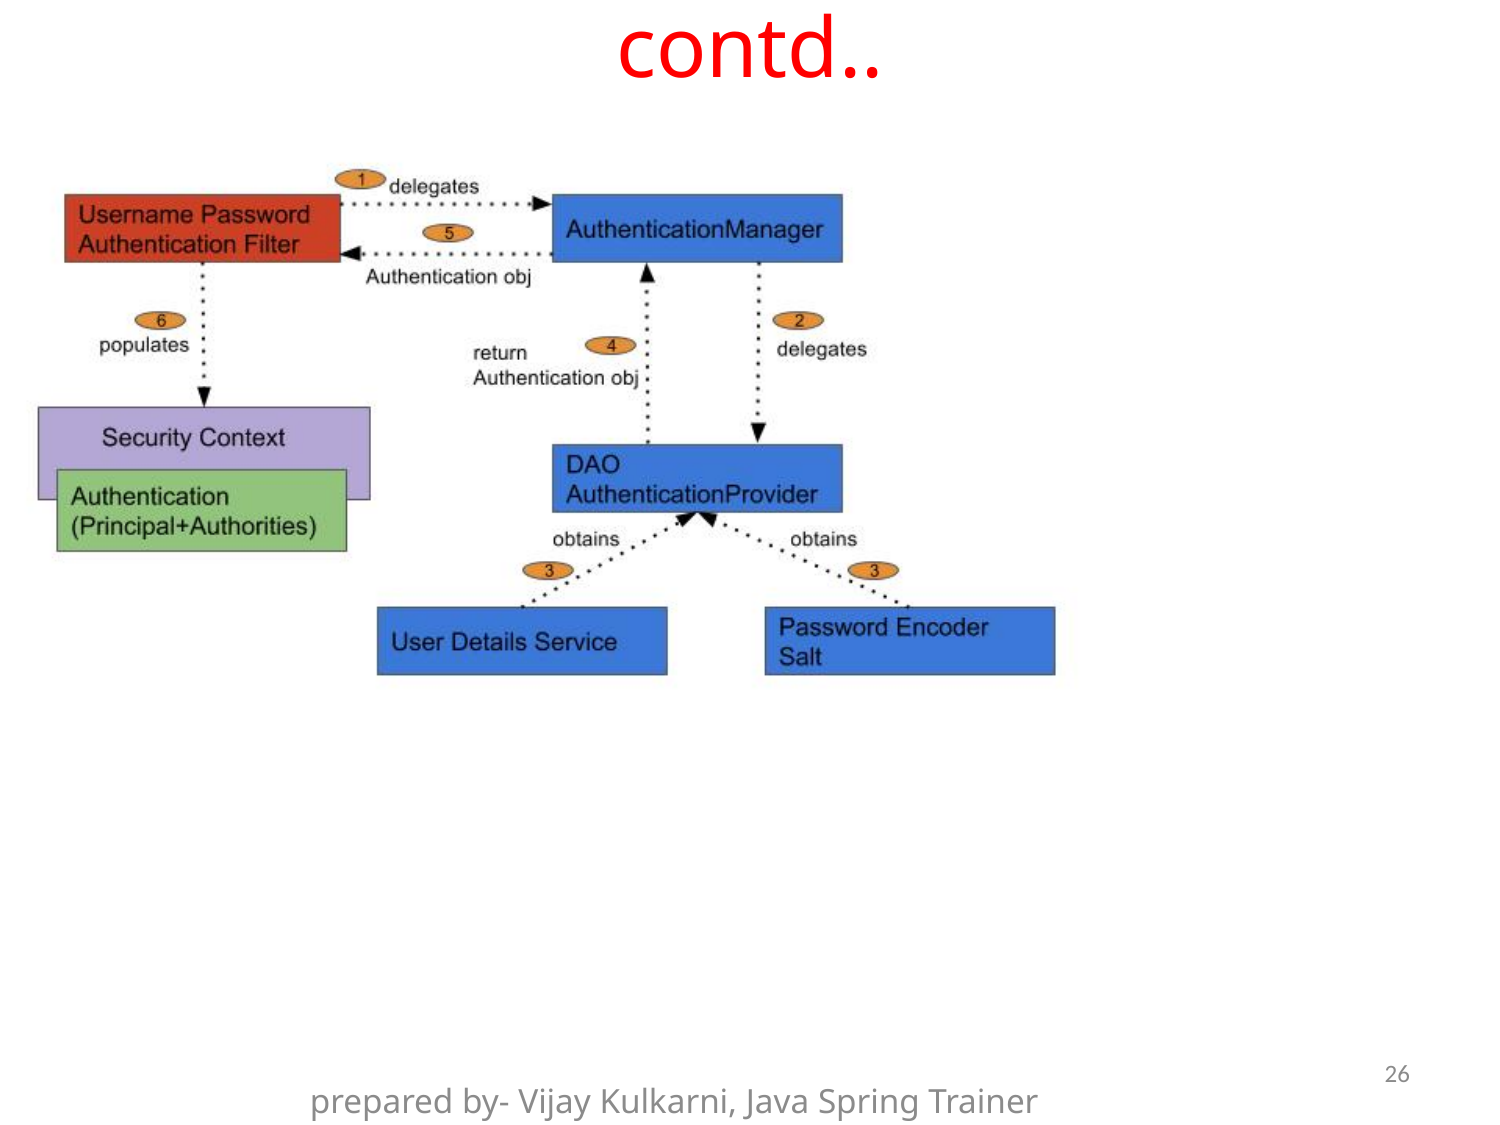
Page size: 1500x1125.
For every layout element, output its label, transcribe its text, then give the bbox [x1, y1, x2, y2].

title contd.. [0, 0, 1500, 88]
slide_number 26 [1074, 1042, 1425, 1103]
picture [2, 137, 1500, 983]
text_box prepared by- Vijay Kulkarni, Java Spring Trainer [224, 1074, 1125, 1125]
